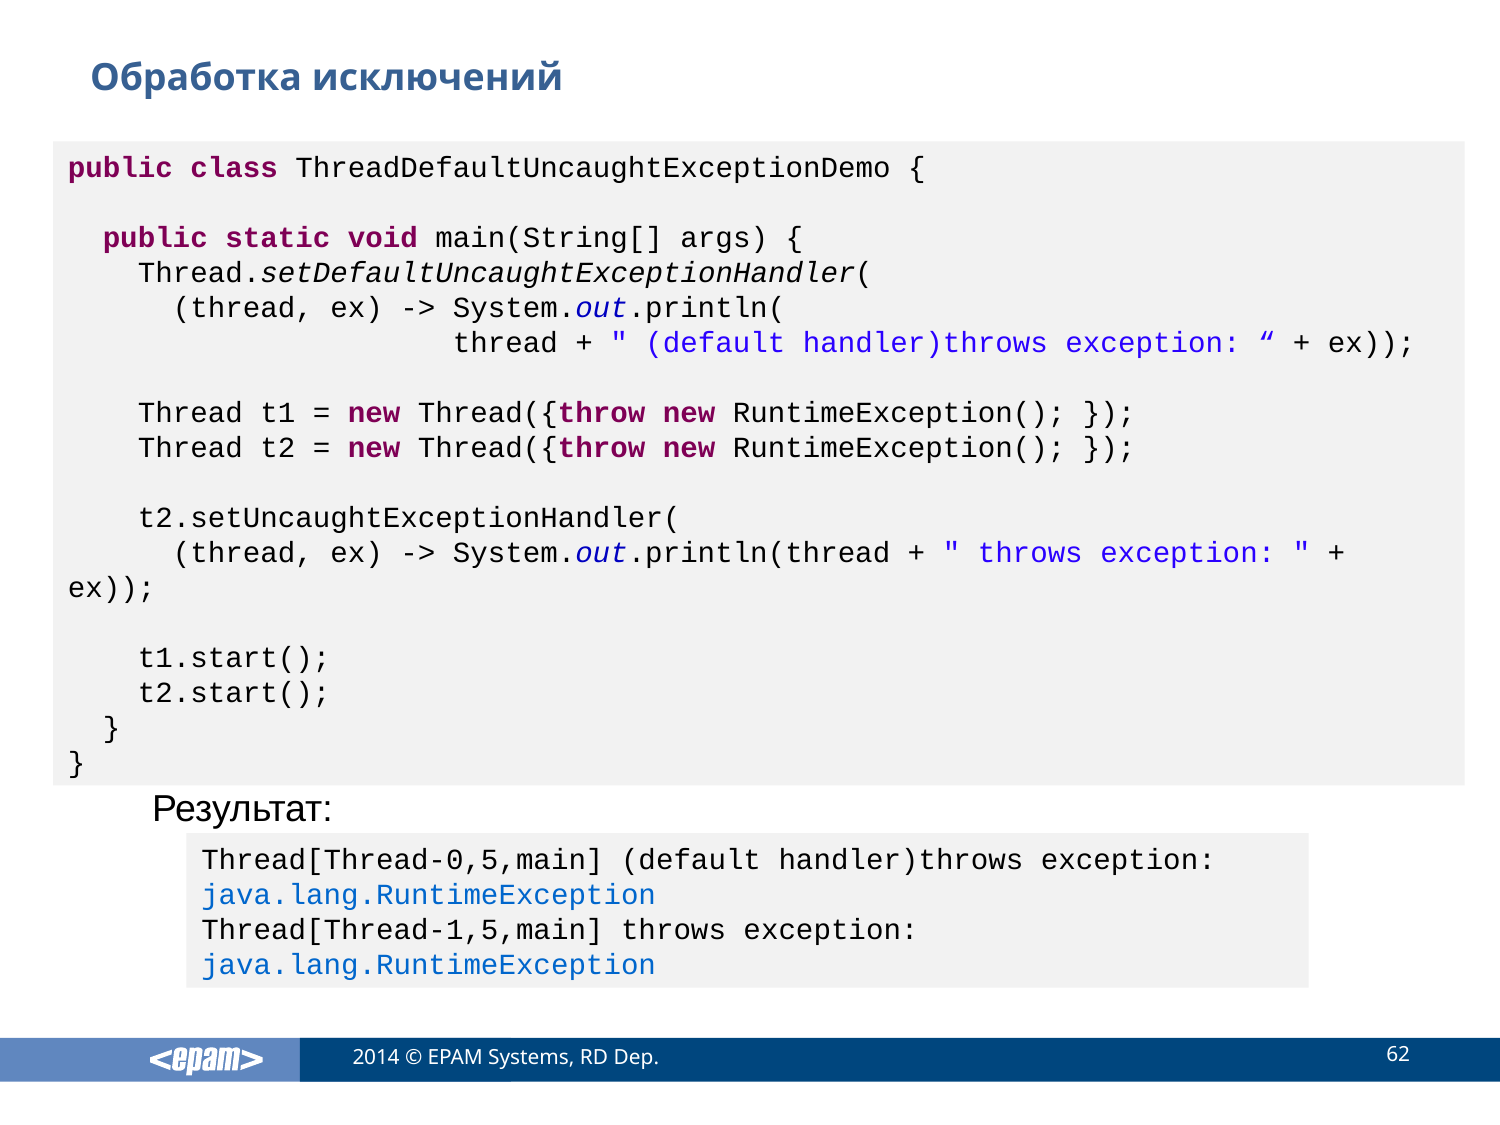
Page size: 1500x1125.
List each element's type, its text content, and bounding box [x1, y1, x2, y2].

text_box public class ThreadDefaultUncaughtExceptionDemo { public static void main(String[] args) { Thread.setDefaultUncaughtExceptionHandler( (thread, ex) -> System.out.println( thread + " (default handler)throws exception: “ + ex)); Thread t1 = new Thread({throw new RuntimeException(); }); Thread t2 = new Thread({throw new RuntimeException(); }); t2.setUncaughtExceptionHandler( (thread, ex) -> System.out.println(thread + " throws exception: " + ex)); t1.start(); t2.start(); } } [53, 141, 1465, 786]
title Обработка исключений [75, 45, 1425, 141]
text_box Результат: [137, 776, 1338, 846]
text_box Thread[Thread-0,5,main] (default handler)throws exception: java.lang.RuntimeException Thread[Thread-1,5,main] throws exception: java.lang.RuntimeException [186, 846, 1309, 988]
slide_number 62 [1262, 1025, 1425, 1085]
footer 2014 © EPAM Systems, RD Dep. [337, 1028, 738, 1088]
